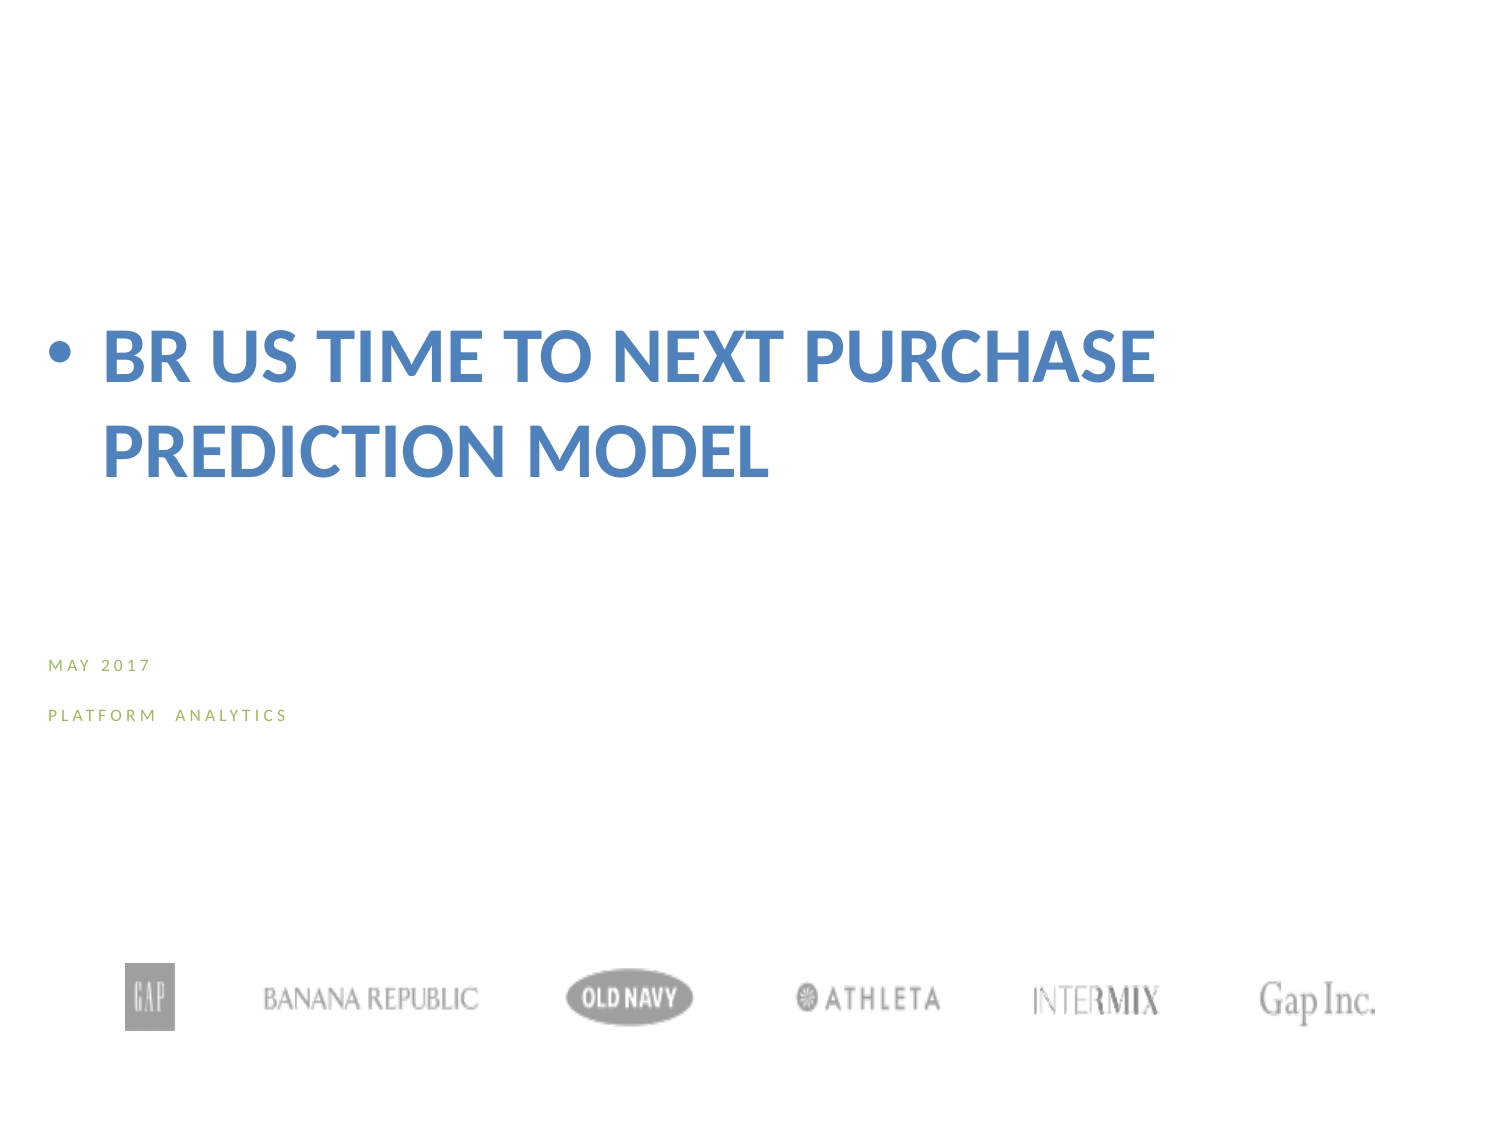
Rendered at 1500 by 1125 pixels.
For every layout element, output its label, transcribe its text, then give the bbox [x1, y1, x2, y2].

table_header Cum Responders [125, 963, 1375, 1032]
list BR US Time to Next Purchase Prediction Model [46, 267, 1490, 494]
picture [1019, 972, 1165, 1031]
subtitle MAY 2017 PLATFORM ANALYTICS [48, 654, 1111, 725]
